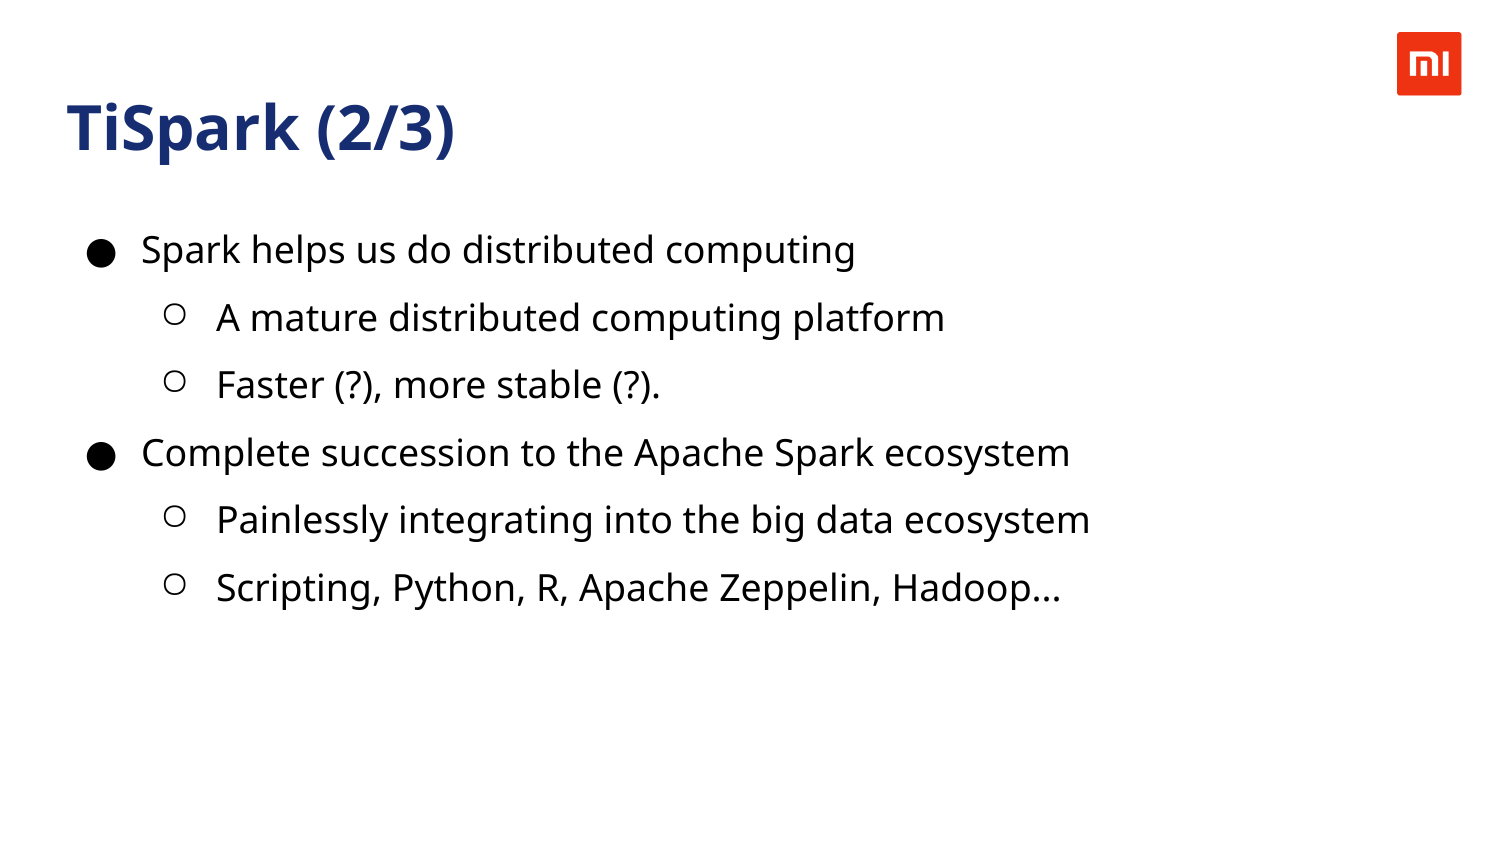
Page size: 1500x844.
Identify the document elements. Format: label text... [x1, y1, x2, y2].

text_box TiSpark (2/3) [51, 72, 1449, 167]
picture [1396, 31, 1462, 96]
text_box Spark helps us do distributed computing A mature distributed computing platform Faster (?), more stable (?). Complete succession to the Apache Spark ecosystem Painlessly integrating into the big data ecosystem Scripting, Python, R, Apache Zeppelin, Hadoop... [51, 188, 1449, 750]
